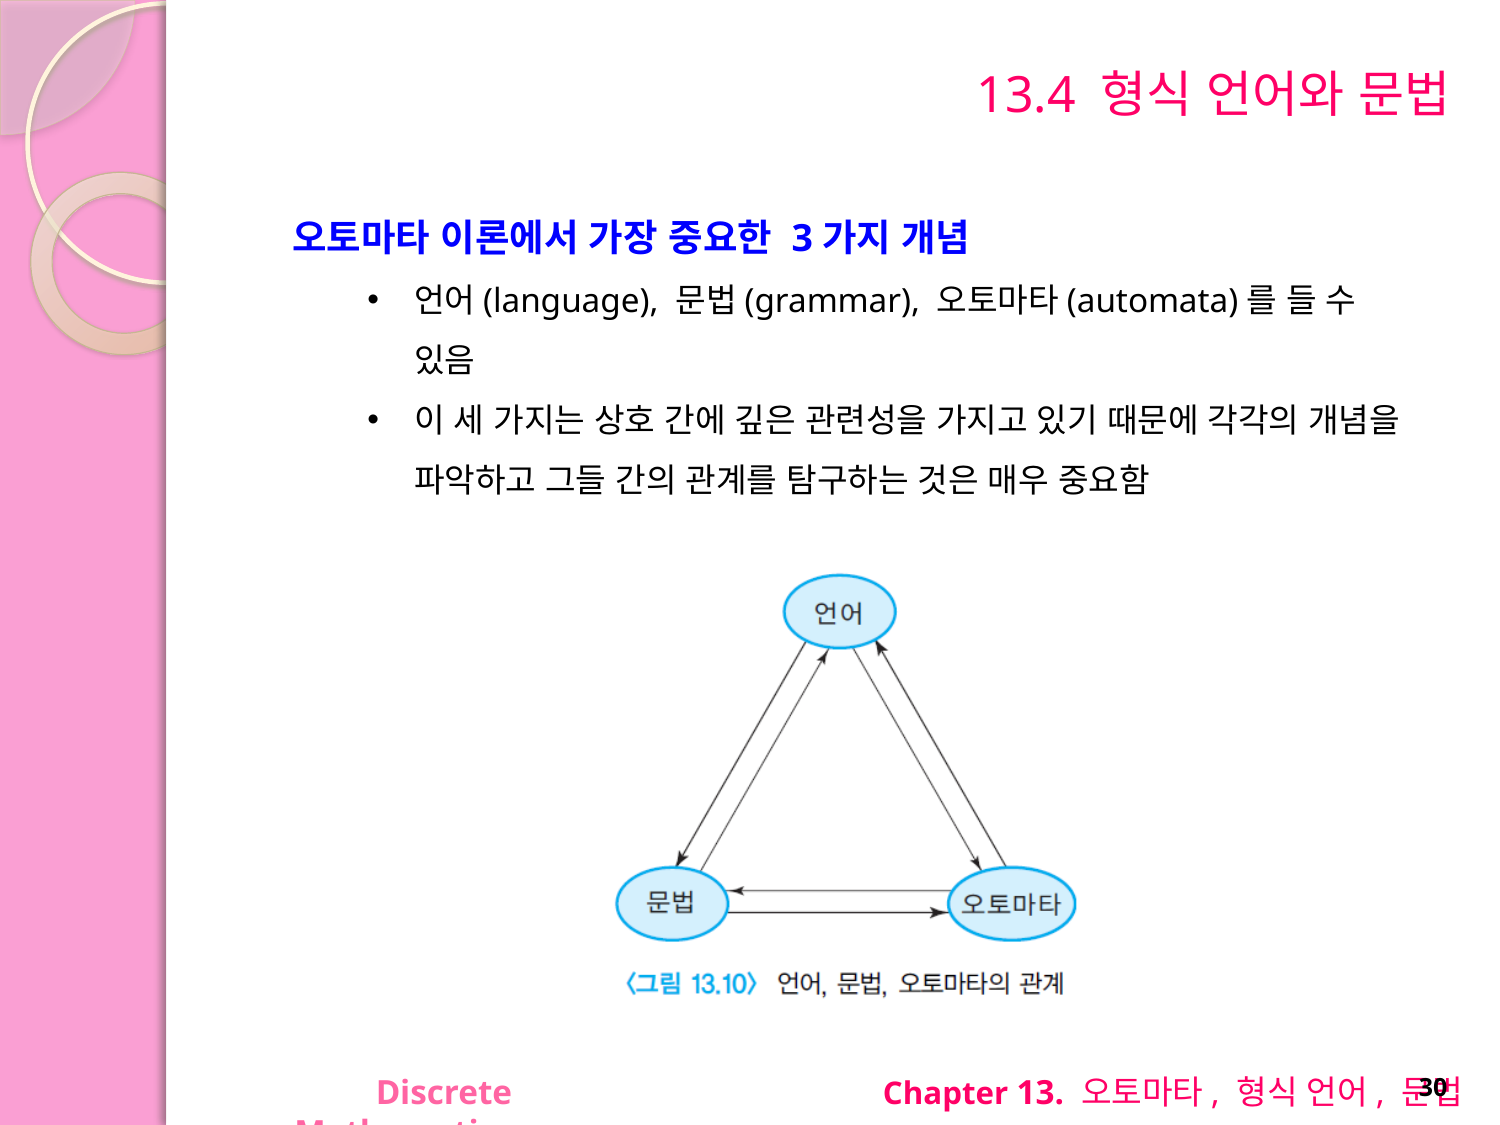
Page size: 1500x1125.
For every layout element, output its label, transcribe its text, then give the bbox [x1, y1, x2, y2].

picture [560, 562, 1102, 1012]
slide_number 30 [1382, 1071, 1484, 1114]
text_box Discrete Mathematics [172, 1063, 528, 1125]
title 13.4 형식 언어와 문법 [235, 45, 1466, 141]
text_box Chapter 13. 오토마타, 형식 언어, 문법 [868, 1063, 1490, 1119]
text_box 오토마타 이론에서 가장 중요한 3가지 개념 언어(language), 문법(grammar), 오토마타(automata)를 들 수 있음 이 세 가지는 상호 간에 깊은 관련성을 가지고 있기 때문에 각각의 개념을 파악하고 그들 간의 관계를 탐구하는 것은 매우 중요함 [277, 184, 1435, 507]
